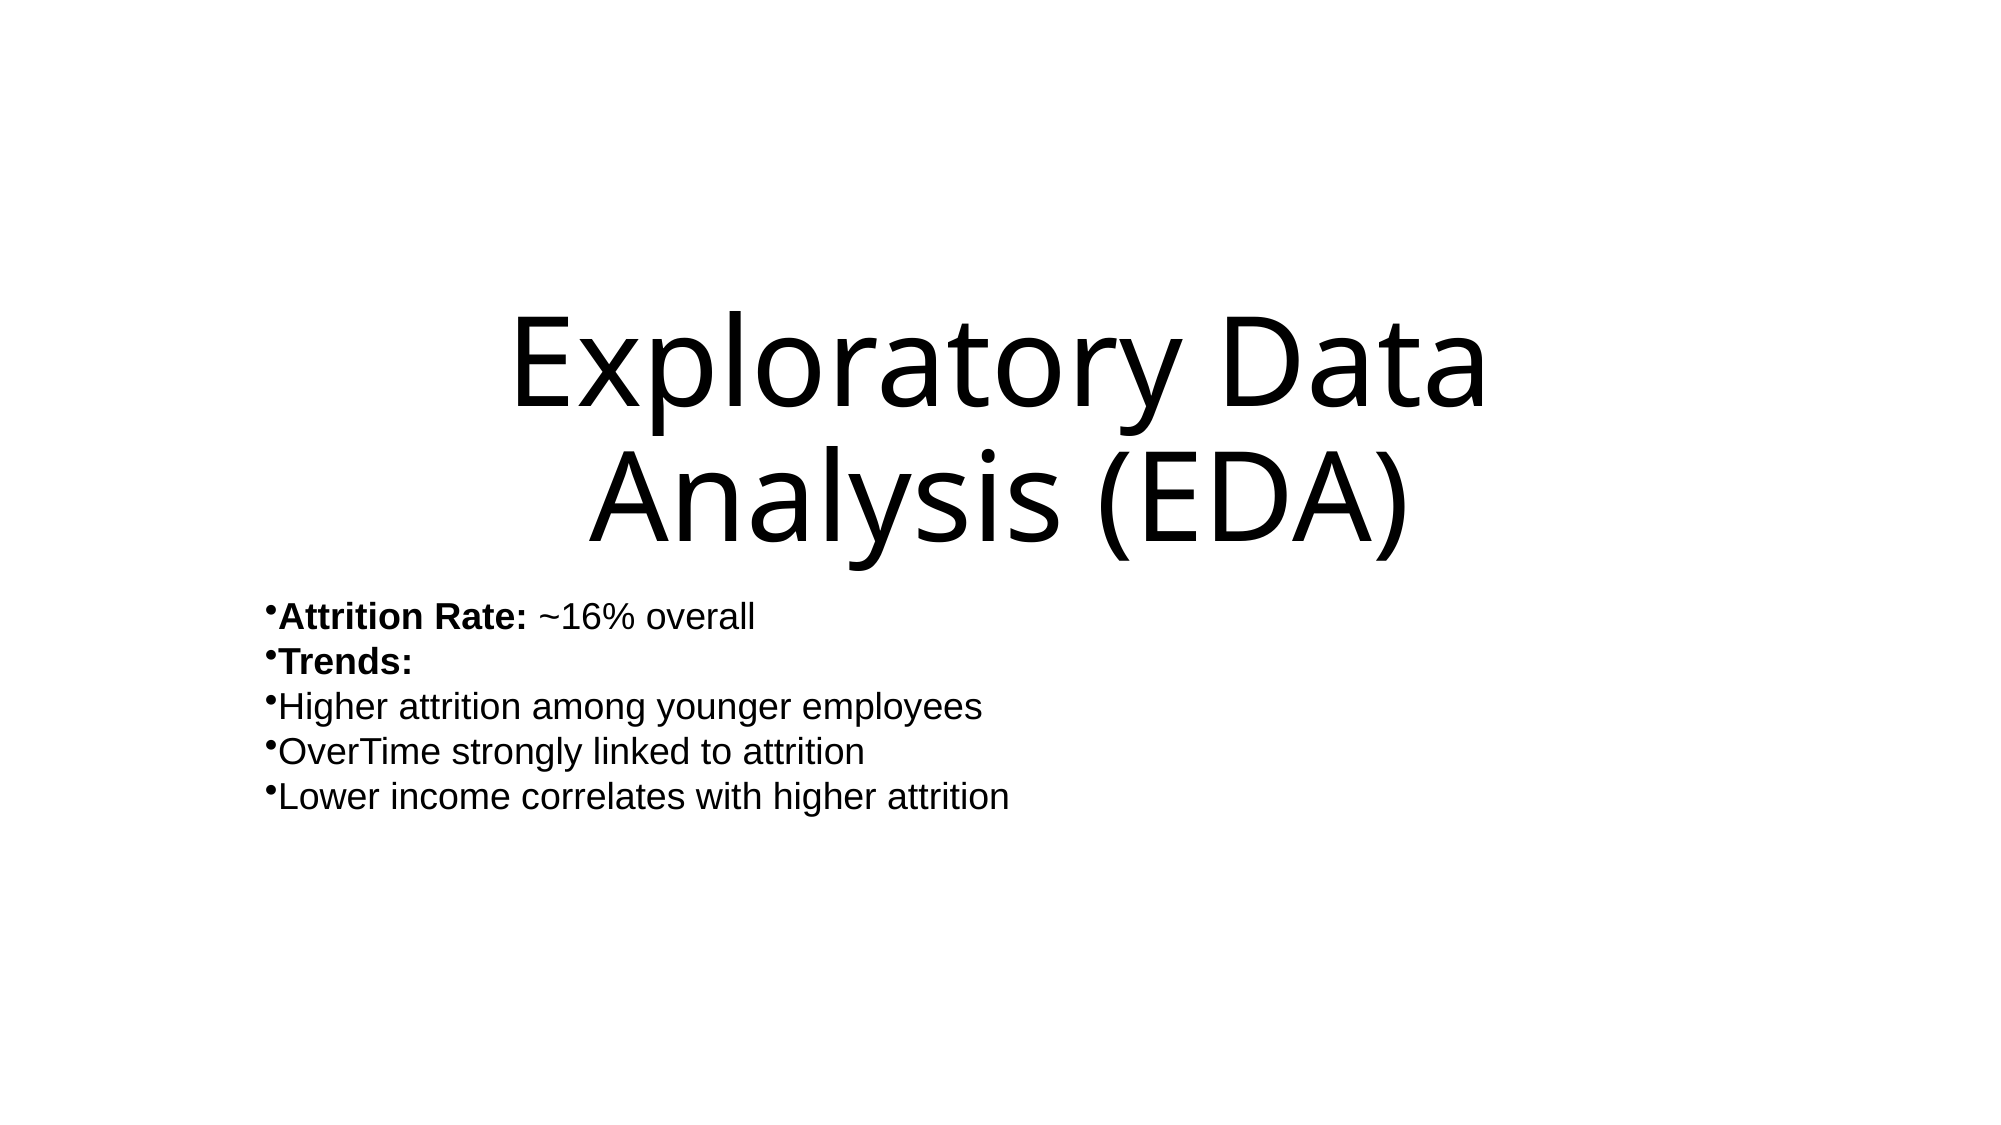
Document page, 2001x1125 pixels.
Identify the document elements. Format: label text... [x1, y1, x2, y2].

title Exploratory Data Analysis (EDA) [249, 184, 1750, 392]
subtitle Attrition Rate: ~16% overall Trends: Higher attrition among younger employees OverTime strongly linked to attrition Lower income correlates with higher attrition [249, 392, 1750, 1061]
